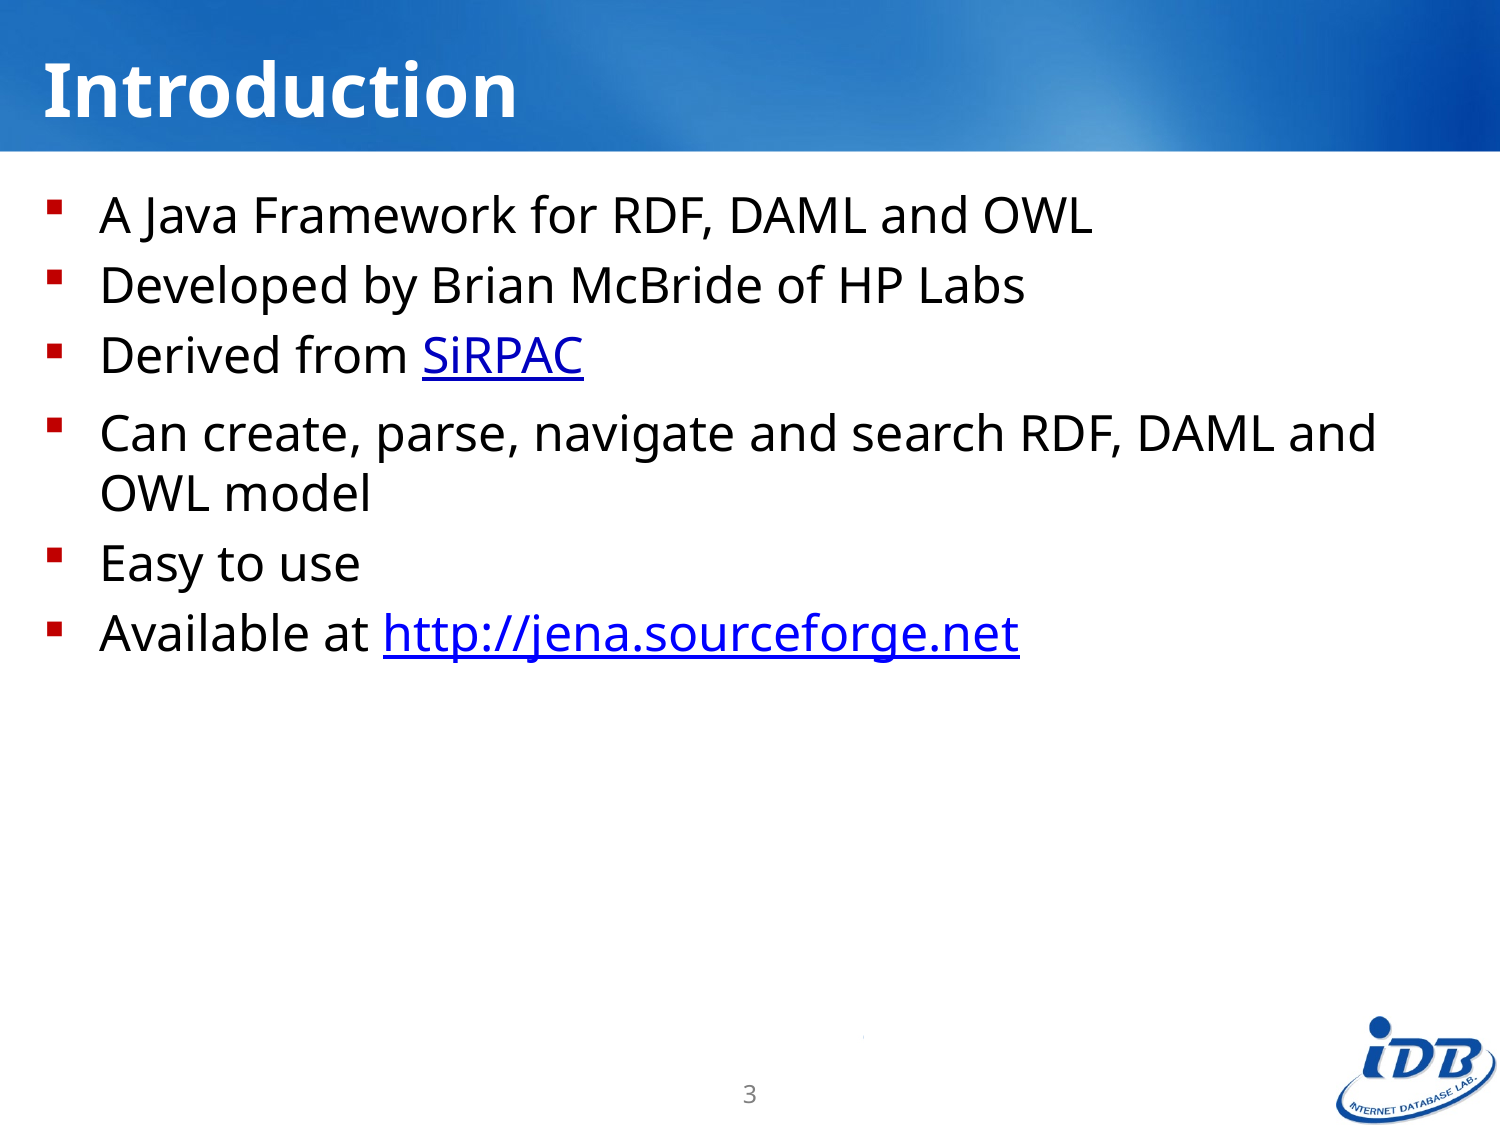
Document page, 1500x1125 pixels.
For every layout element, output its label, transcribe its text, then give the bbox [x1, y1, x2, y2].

slide_number 3 [688, 1078, 812, 1114]
title Introduction [28, 23, 1472, 153]
list A Java Framework for RDF, DAML and OWL Developed by Brian McBride of HP Labs Derived from SiRPAC Can create, parse, navigate and search RDF, DAML and OWL model Easy to use Available at http://jena.sourceforge.net [28, 175, 1472, 1067]
picture [0, 0, 1500, 1125]
